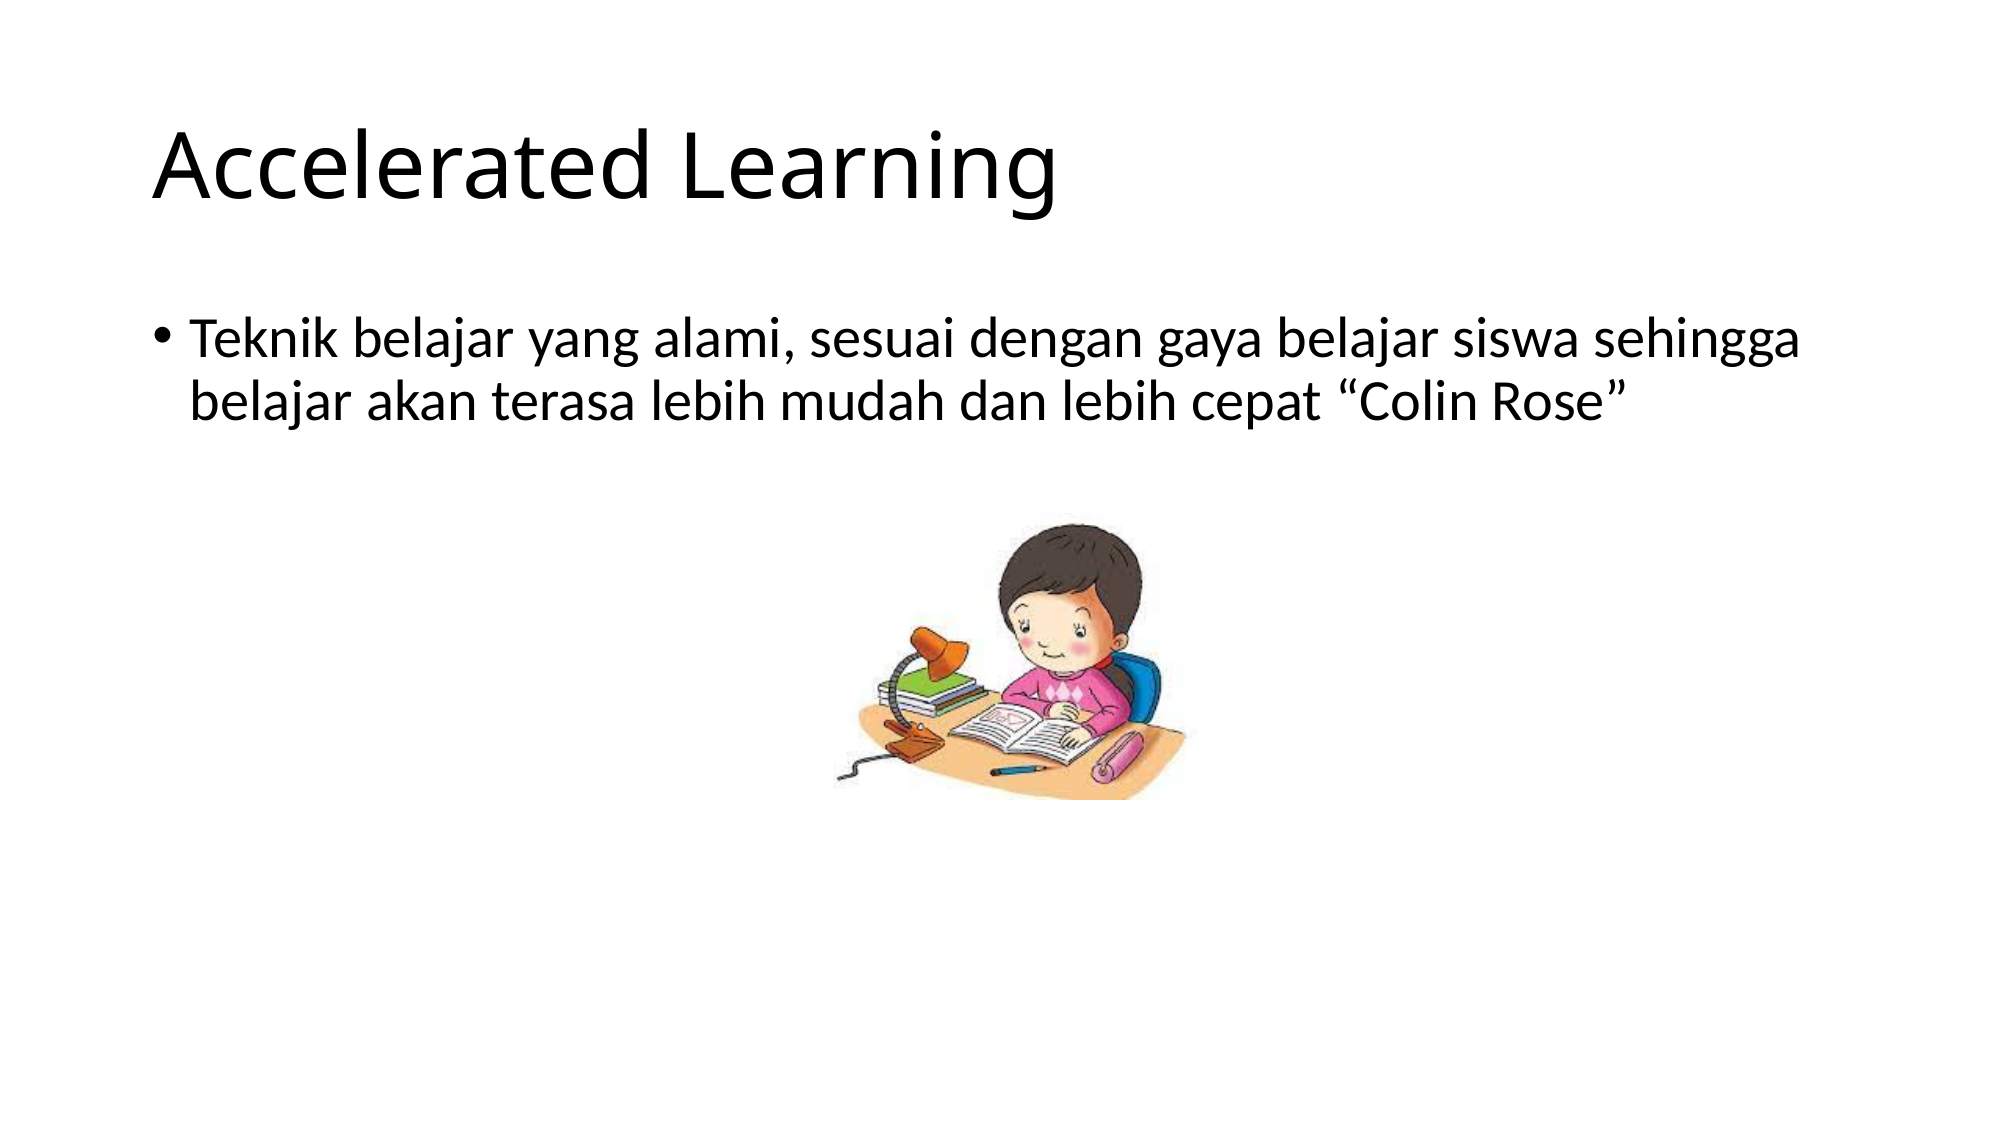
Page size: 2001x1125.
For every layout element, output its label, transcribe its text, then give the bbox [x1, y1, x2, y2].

picture [784, 513, 1216, 800]
title Accelerated Learning [137, 59, 1863, 278]
list Teknik belajar yang alami, sesuai dengan gaya belajar siswa sehingga belajar akan terasa lebih mudah dan lebih cepat “Colin Rose” [137, 299, 1863, 1014]
